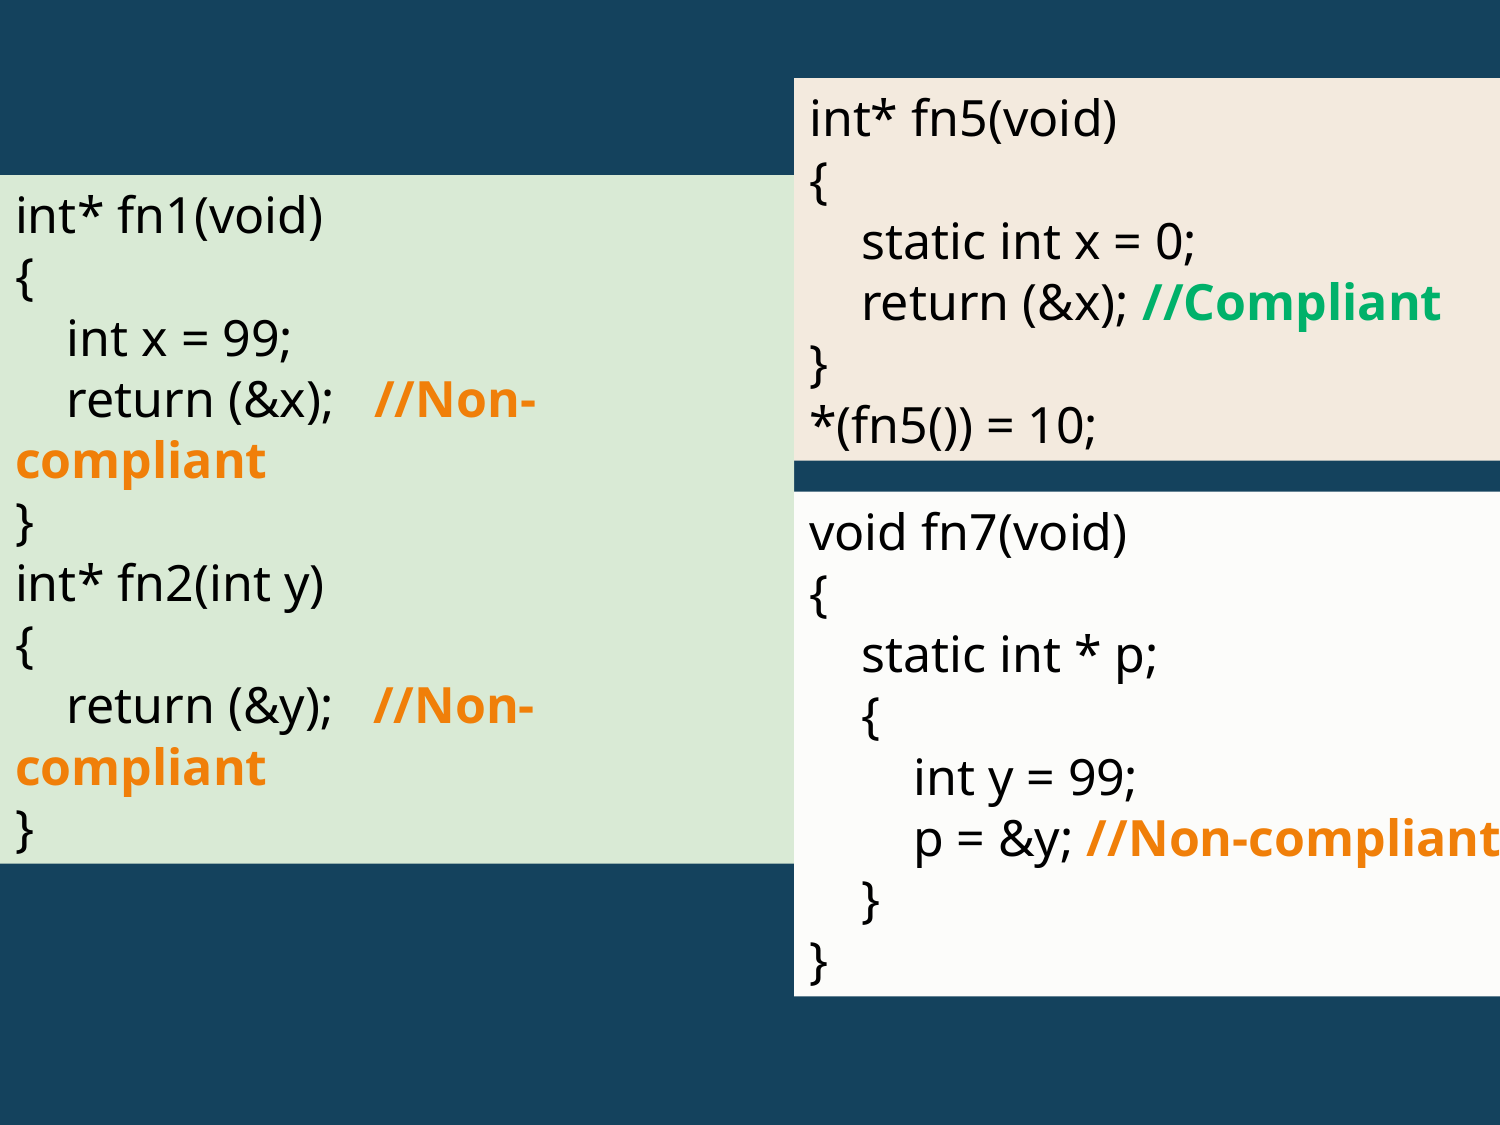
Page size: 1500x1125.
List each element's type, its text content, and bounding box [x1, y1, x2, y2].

text_box int* fn1(void) { int x = 99; return (&x); //Non-compliant } int* fn2(int y) { return (&y); //Non-compliant } [0, 175, 795, 864]
text_box void fn7(void) { static int * p; { int y = 99; p = &y; //Non-compliant } } [794, 491, 1500, 997]
text_box int* fn5(void) { static int x = 0; return (&x); //Compliant } *(fn5()) = 10; [794, 78, 1500, 461]
